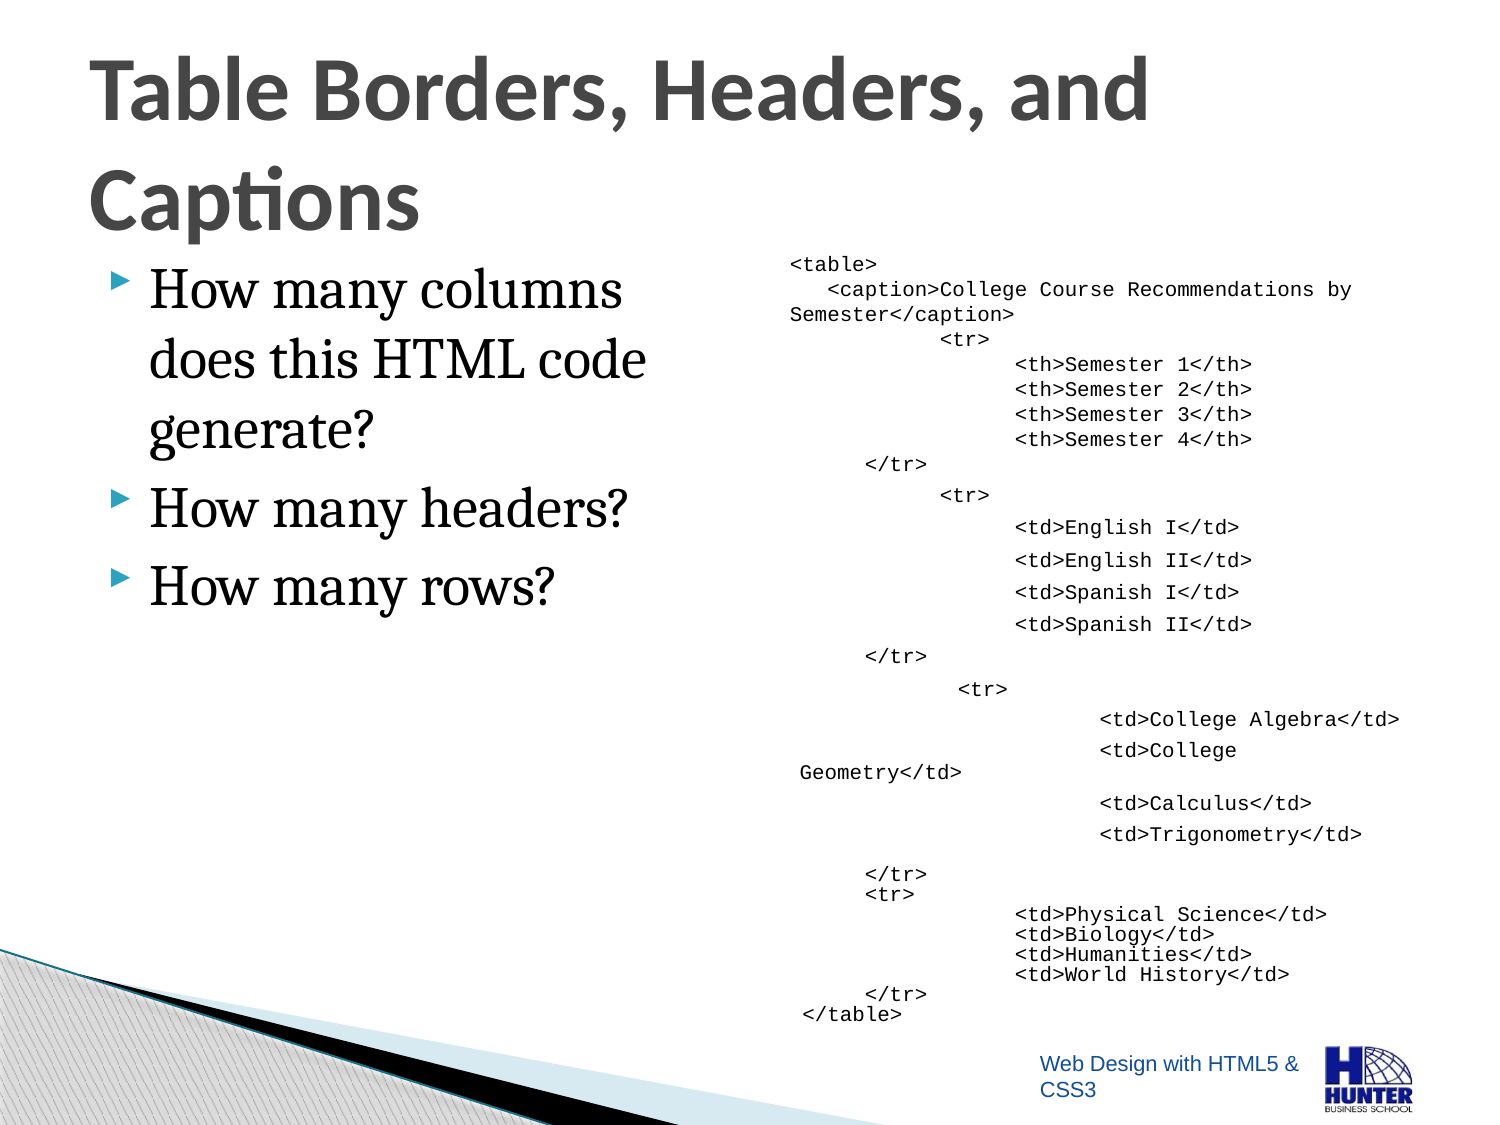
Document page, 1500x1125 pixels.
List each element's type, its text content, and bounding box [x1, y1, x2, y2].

title Table Borders, Headers, and Captions [75, 45, 1425, 233]
picture [1325, 1046, 1413, 1113]
list How many columns does this HTML code generate? How many headers? How many rows? [75, 243, 699, 986]
text_box <table> <caption>College Course Recommendations by Semester</caption> <tr> <th>Semester 1</th> <th>Semester 2</th> <th>Semester 3</th> <th>Semester 4</th> </tr> <tr> <td>English I</td> <td>English II</td> <td>Spanish I</td> <td>Spanish II</td> </tr> <tr> <td>College Algebra</td> <td>College Geometry</td> <td>Calculus</td> <td>Trigonometry</td> </tr> <tr> <td>Physical Science</td> <td>Biology</td> <td>Humanities</td> <td>World History</td> </tr> </table> [699, 242, 1425, 986]
